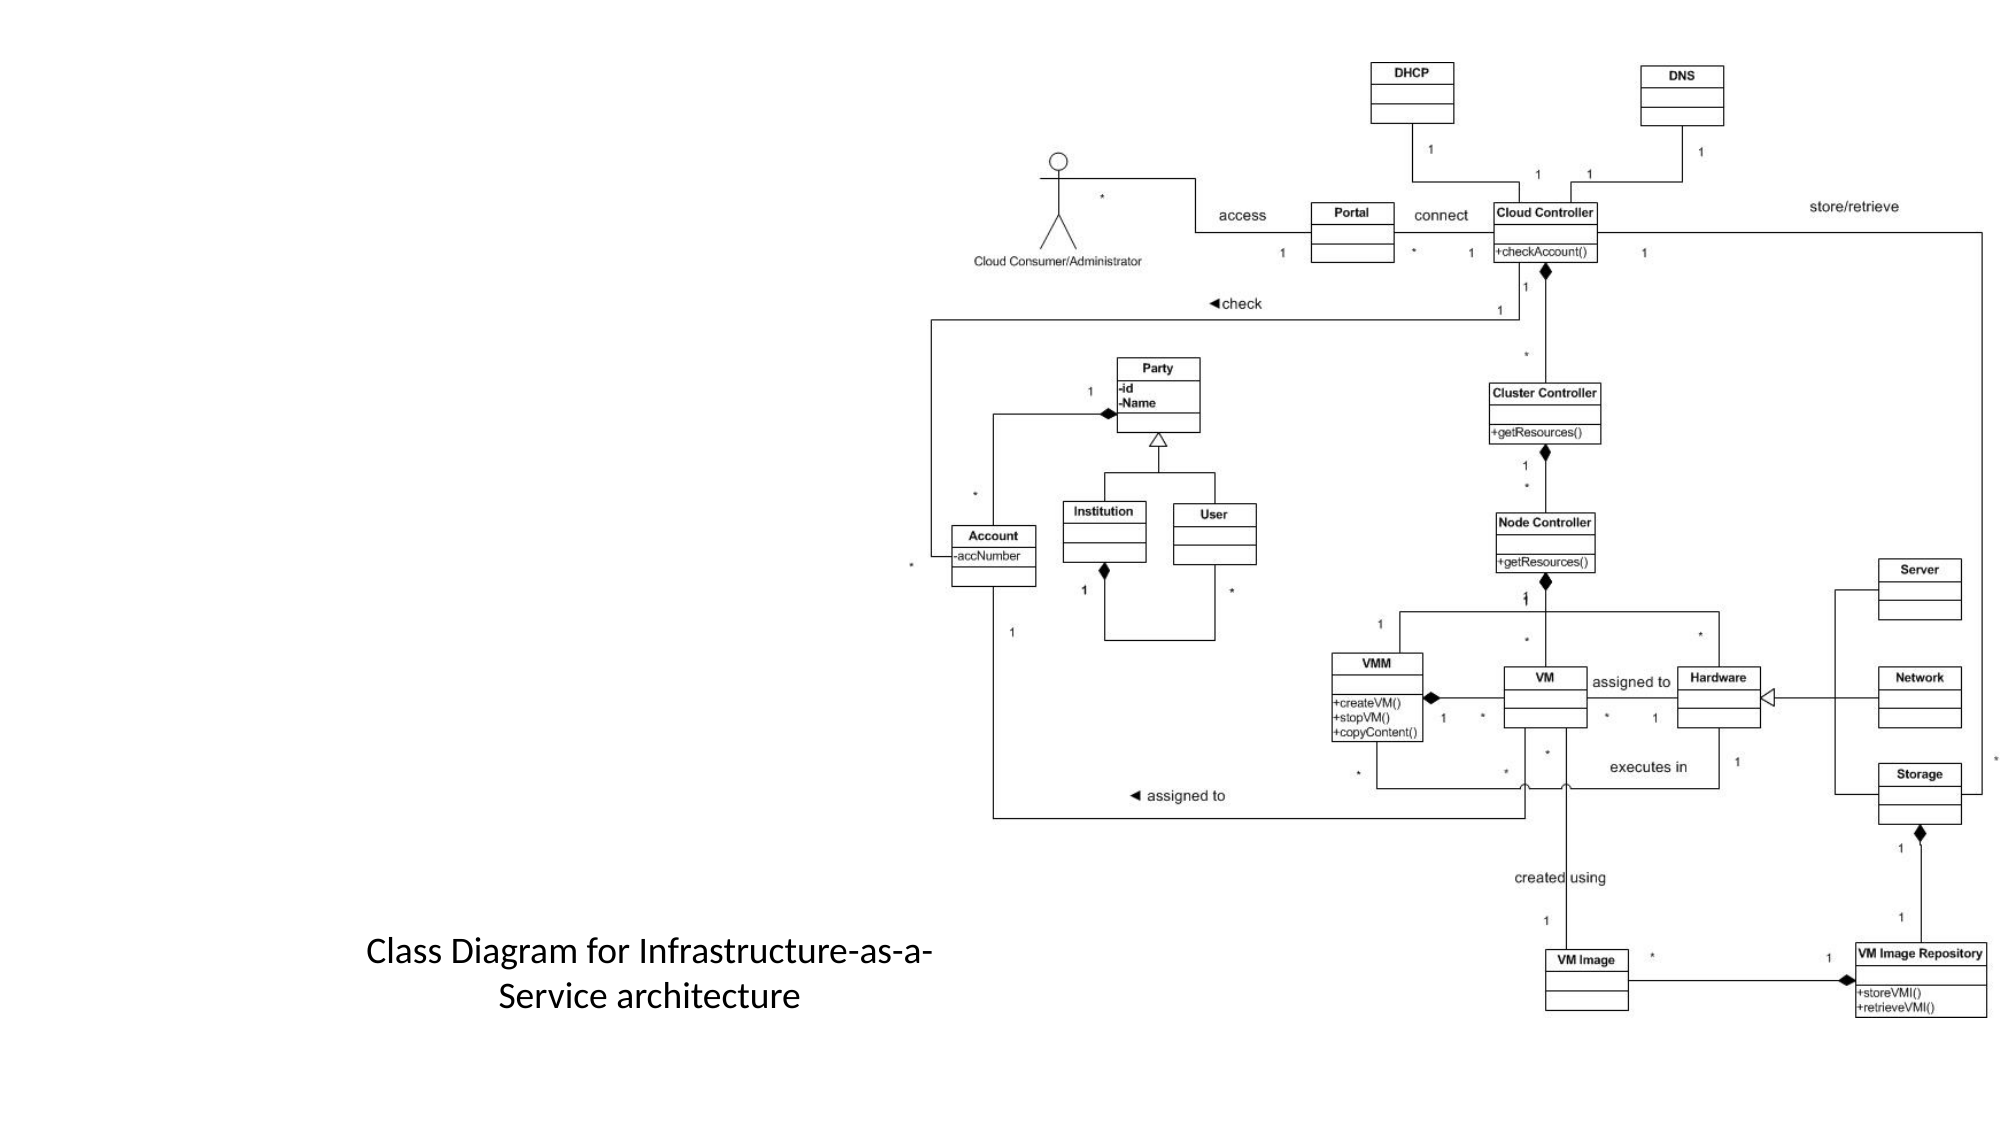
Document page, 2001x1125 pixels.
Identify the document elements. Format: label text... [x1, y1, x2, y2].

text_box Class Diagram for Infrastructure-as-a-Service architecture [337, 918, 963, 1024]
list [909, 62, 2000, 1018]
